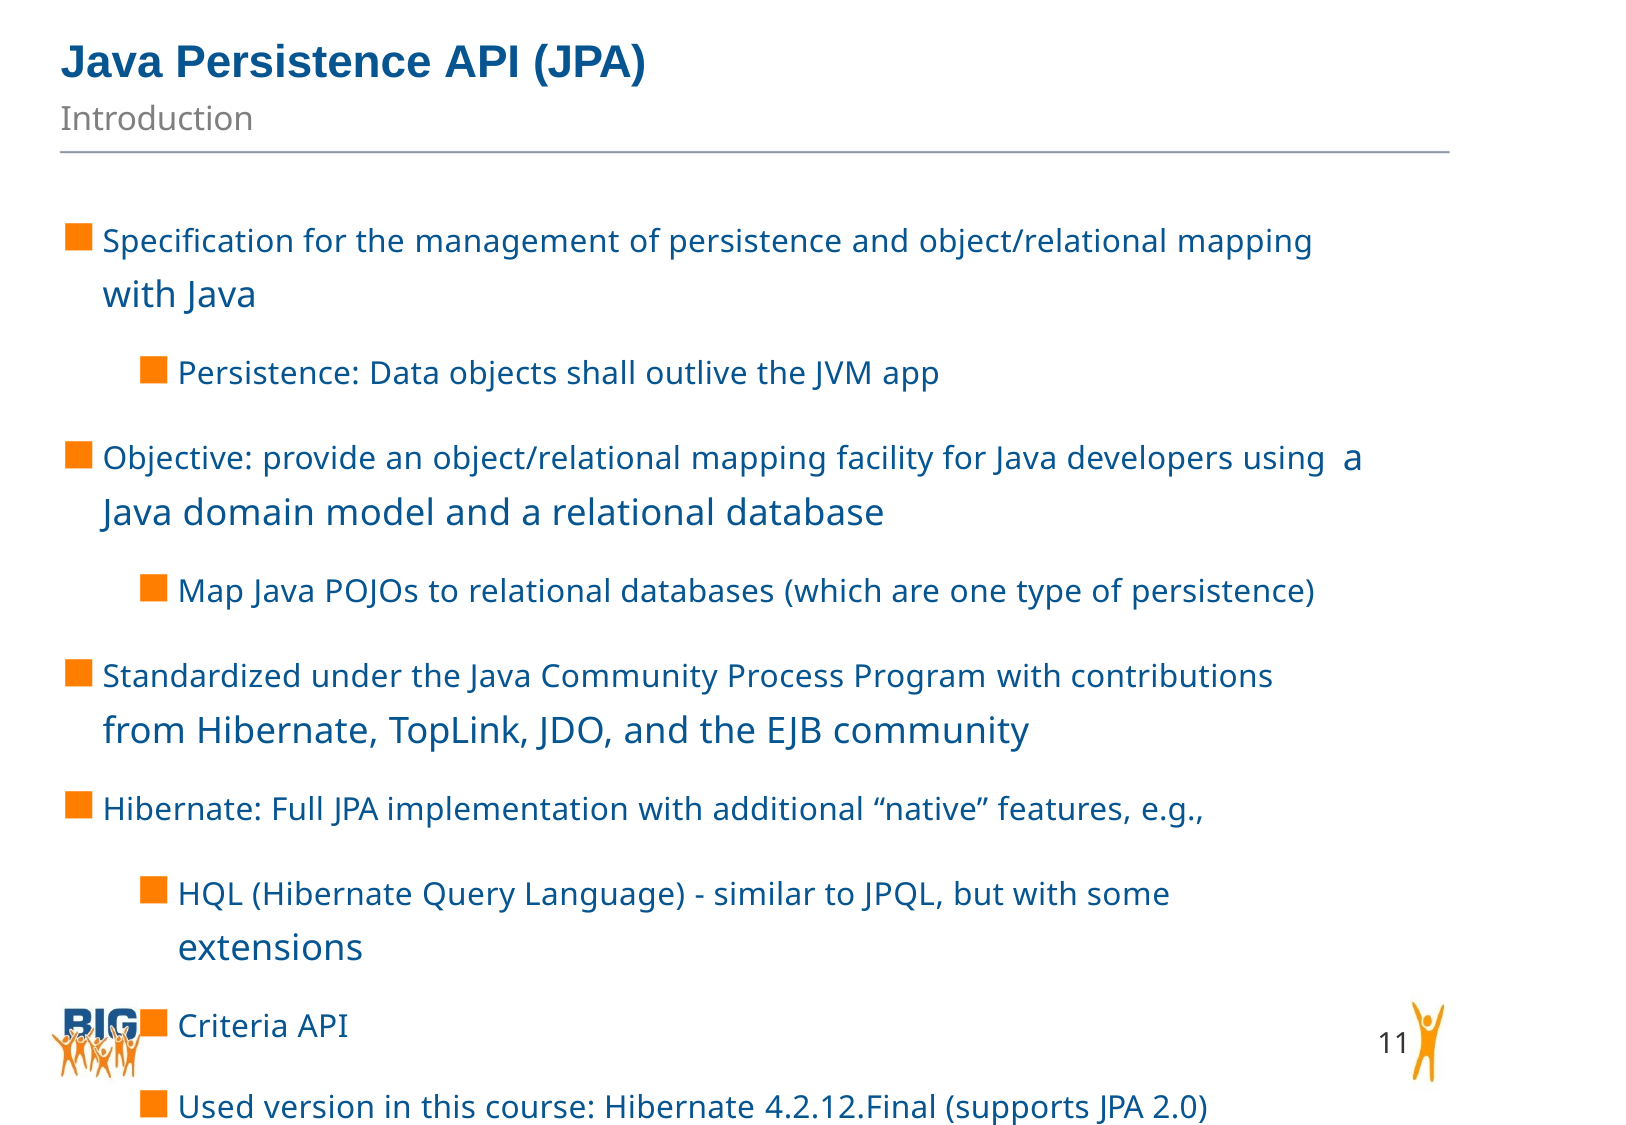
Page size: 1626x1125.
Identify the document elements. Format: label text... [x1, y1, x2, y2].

picture [652, 142, 1455, 154]
title Java Persistence API (JPA) Introduction [58, 15, 652, 184]
text_box Specification for the management of persistence and object/relational mapping with Java Persistence: Data objects shall outlive the JVM app Objective: provide an object/relational mapping facility for Java developers using a Java domain model and a relational database Map Java POJOs to relational databases (which are one type of persistence) Standardized under the Java Community Process Program with contributions from Hibernate, TopLink, JDO, and the EJB community Hibernate: Full JPA implementation with additional “native” features, e.g., HQL (Hibernate Query Language) - similar to JPQL, but with some extensions Criteria API Used version in this course: Hibernate 4.2.12.Final (supports JPA 2.0) [58, 184, 1442, 1125]
picture [49, 1000, 145, 1090]
picture [1409, 990, 1454, 1091]
